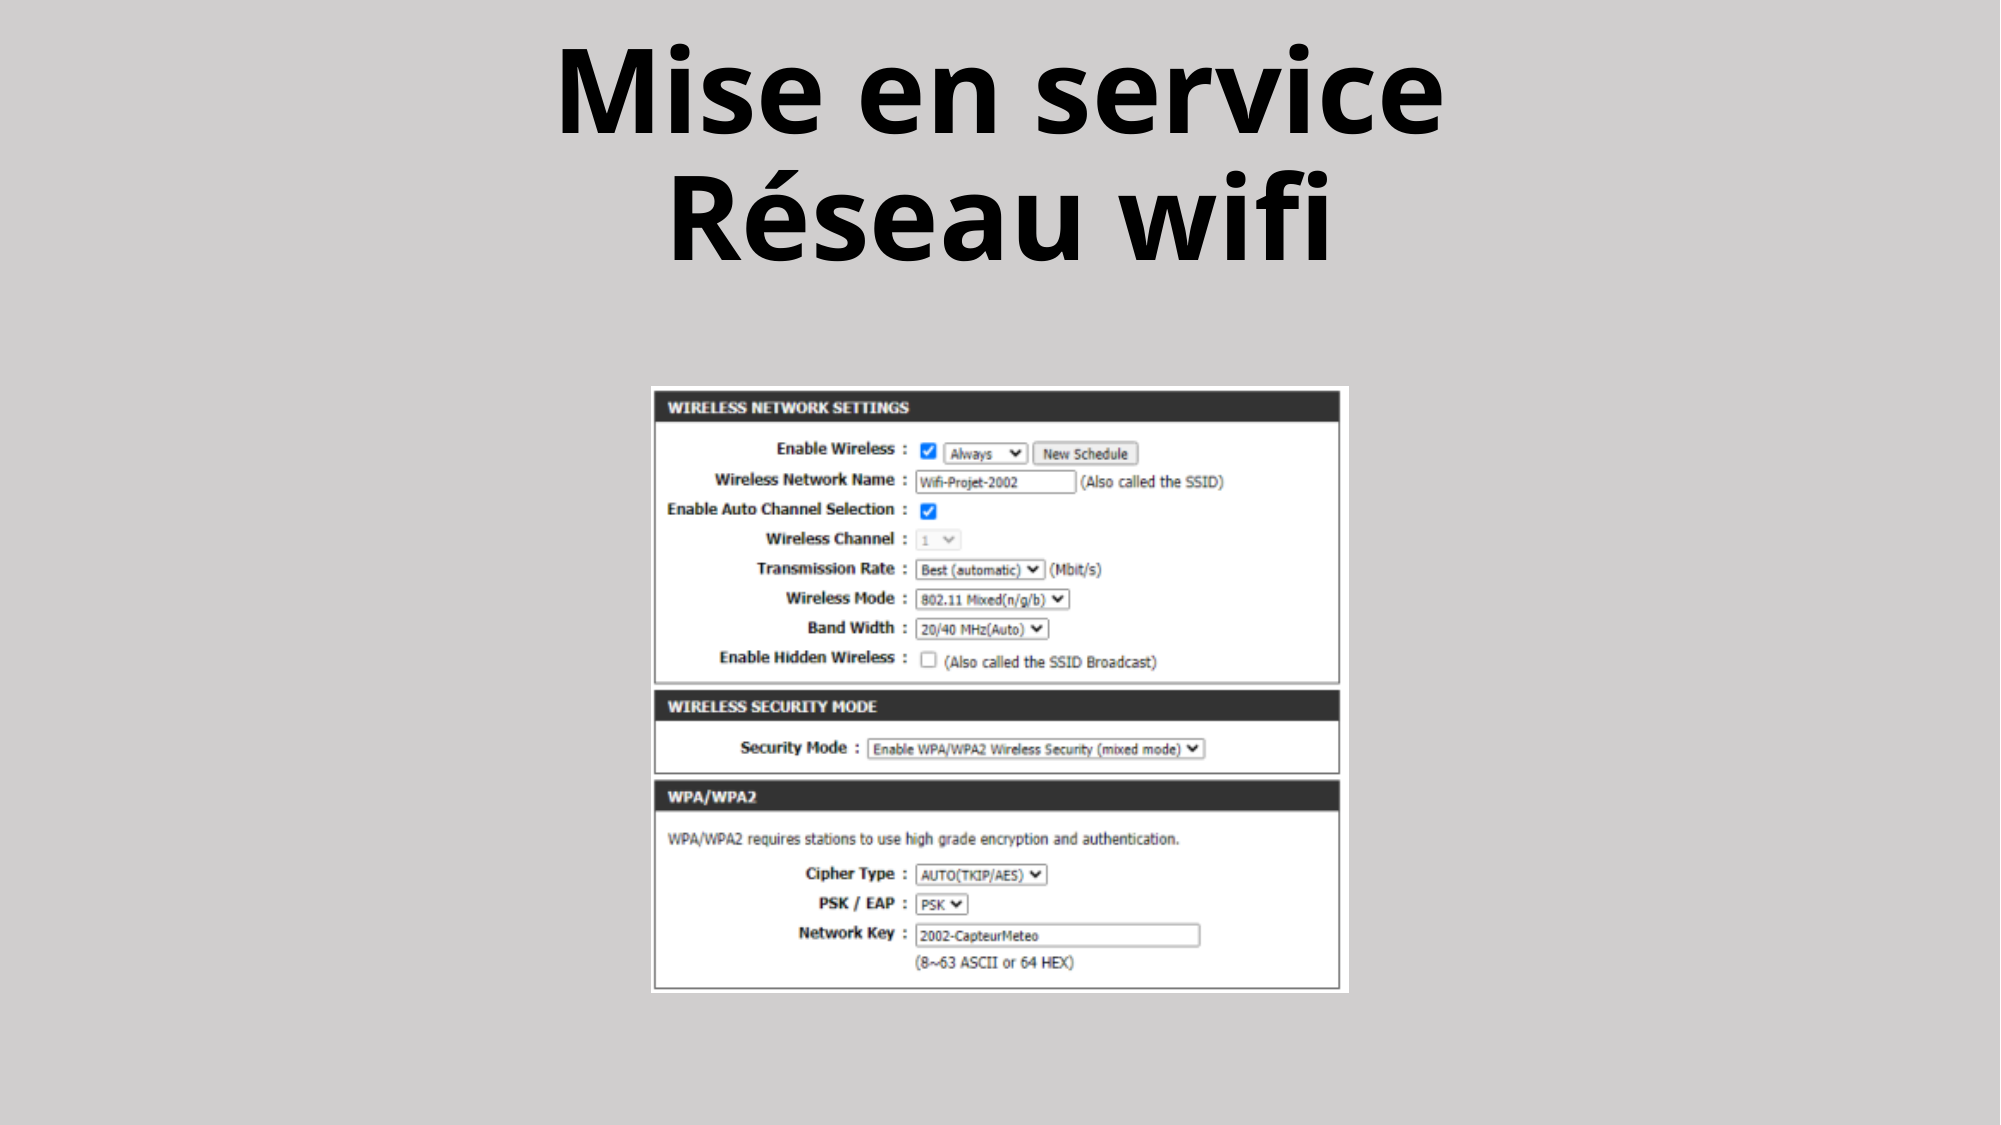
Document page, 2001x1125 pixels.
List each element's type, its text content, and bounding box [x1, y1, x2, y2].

title Mise en service Réseau wifi [249, 22, 1750, 294]
picture [651, 386, 1349, 993]
